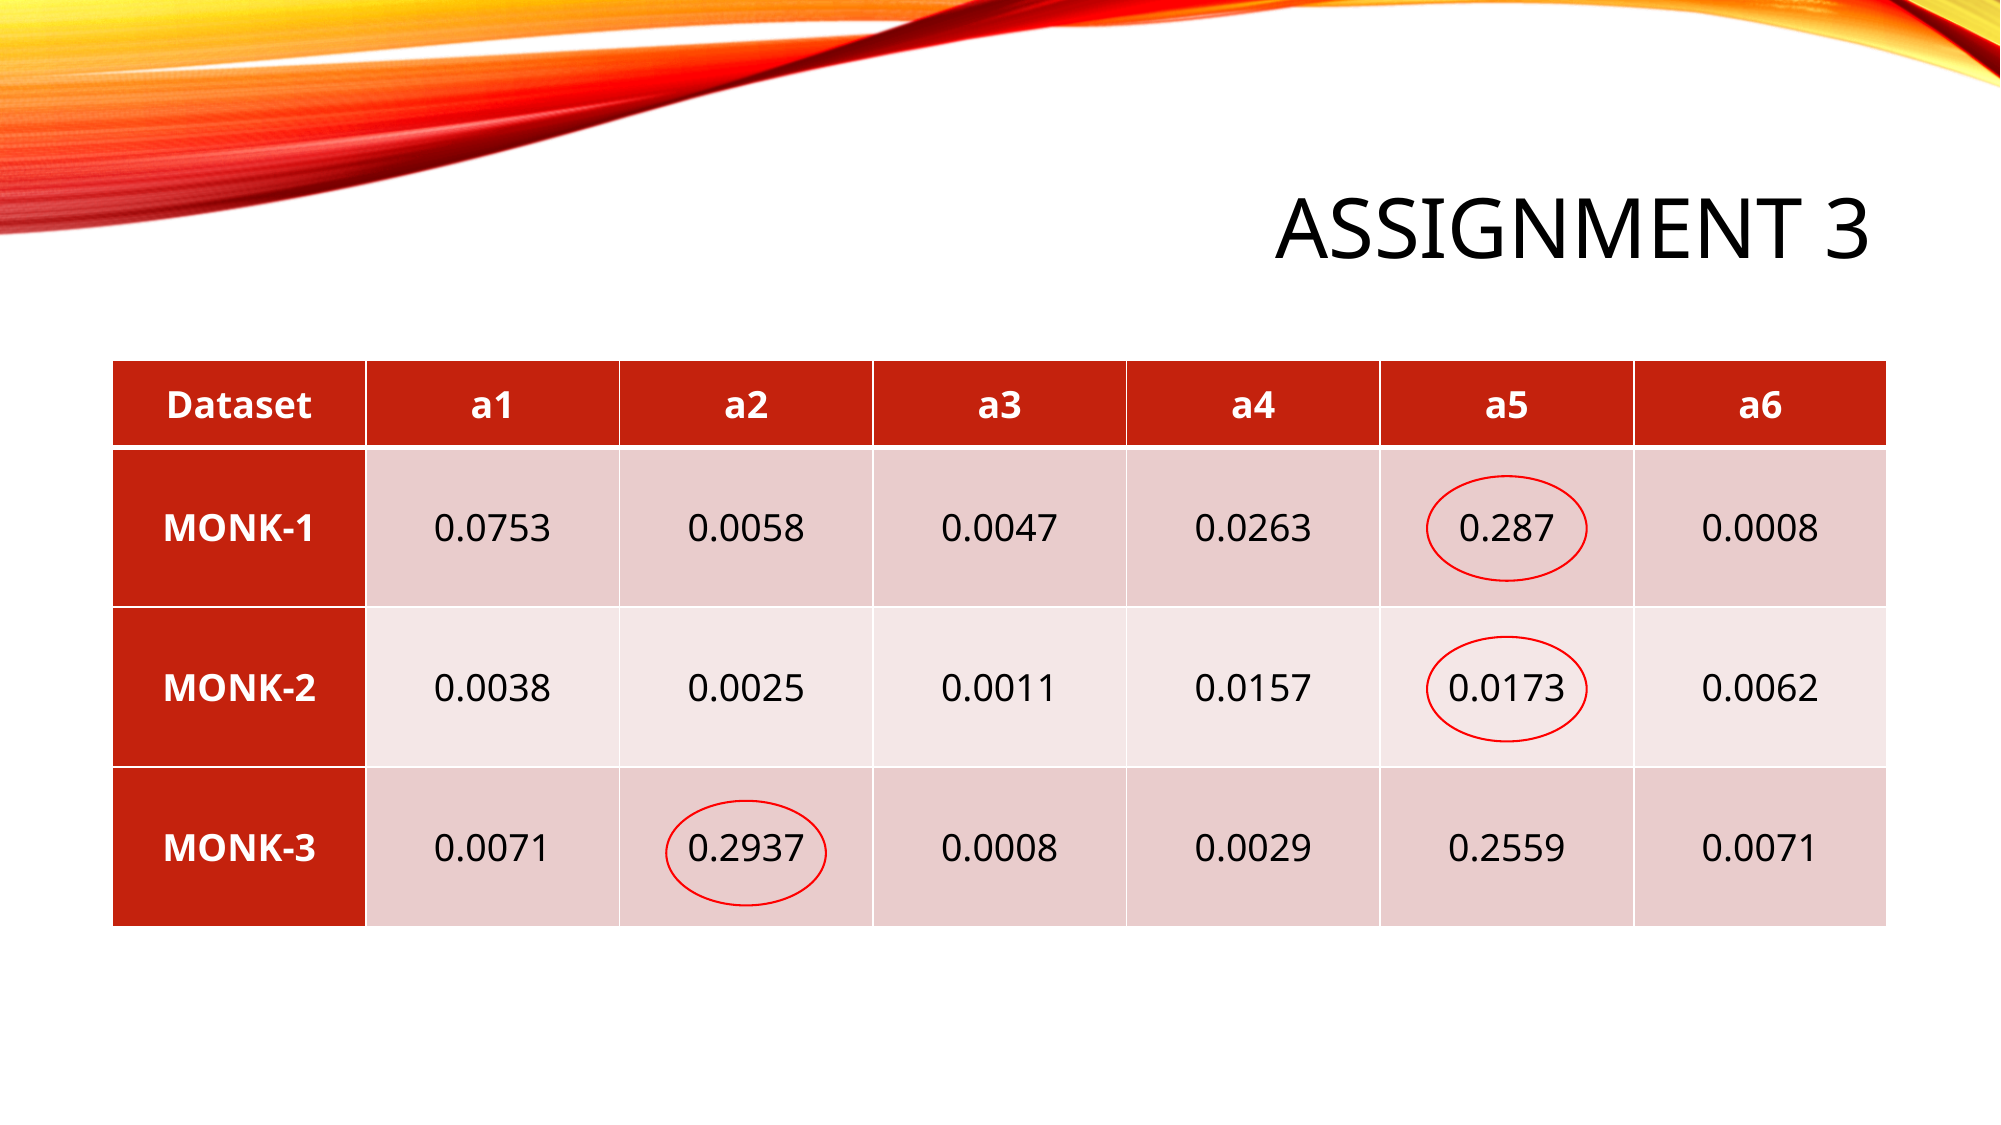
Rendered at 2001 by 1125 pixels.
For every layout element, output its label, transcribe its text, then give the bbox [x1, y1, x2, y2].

title Assignment 3 [474, 125, 1888, 338]
table_cell 0.0025 [620, 608, 872, 766]
table_cell 0.0047 [874, 450, 1126, 606]
table_cell 0.0062 [1635, 608, 1886, 766]
text_box [665, 799, 827, 907]
table_cell MONK-3 [113, 768, 365, 926]
table_header Dataset [113, 361, 365, 445]
table_header a3 [874, 361, 1126, 445]
table_cell 0.0263 [1127, 450, 1379, 606]
text_box [1426, 475, 1588, 582]
table_header a5 [1381, 361, 1633, 445]
table_cell 0.0008 [874, 768, 1126, 926]
table_cell 0.2937 [620, 768, 872, 926]
table_cell 0.0071 [1635, 768, 1886, 926]
table_cell 0.2559 [1381, 768, 1633, 926]
table_cell MONK-2 [113, 608, 365, 766]
table_header a2 [620, 361, 872, 445]
table_cell 0.0008 [1635, 450, 1886, 606]
text_box [1426, 635, 1588, 743]
table_header a1 [367, 361, 619, 445]
picture [0, 0, 2000, 237]
table_header a6 [1635, 361, 1886, 445]
table_cell 0.0071 [367, 768, 619, 926]
table_cell 0.0011 [874, 608, 1126, 766]
table_cell 0.287 [1381, 450, 1633, 606]
table_cell 0.0753 [367, 450, 619, 606]
table_cell 0.0157 [1127, 608, 1379, 766]
table_cell 0.0029 [1127, 768, 1379, 926]
table_cell 0.0058 [620, 450, 872, 606]
table_cell 0.0038 [367, 608, 619, 766]
table_cell 0.0173 [1381, 608, 1633, 766]
table_cell MONK-1 [113, 450, 365, 606]
table_header a4 [1127, 361, 1379, 445]
